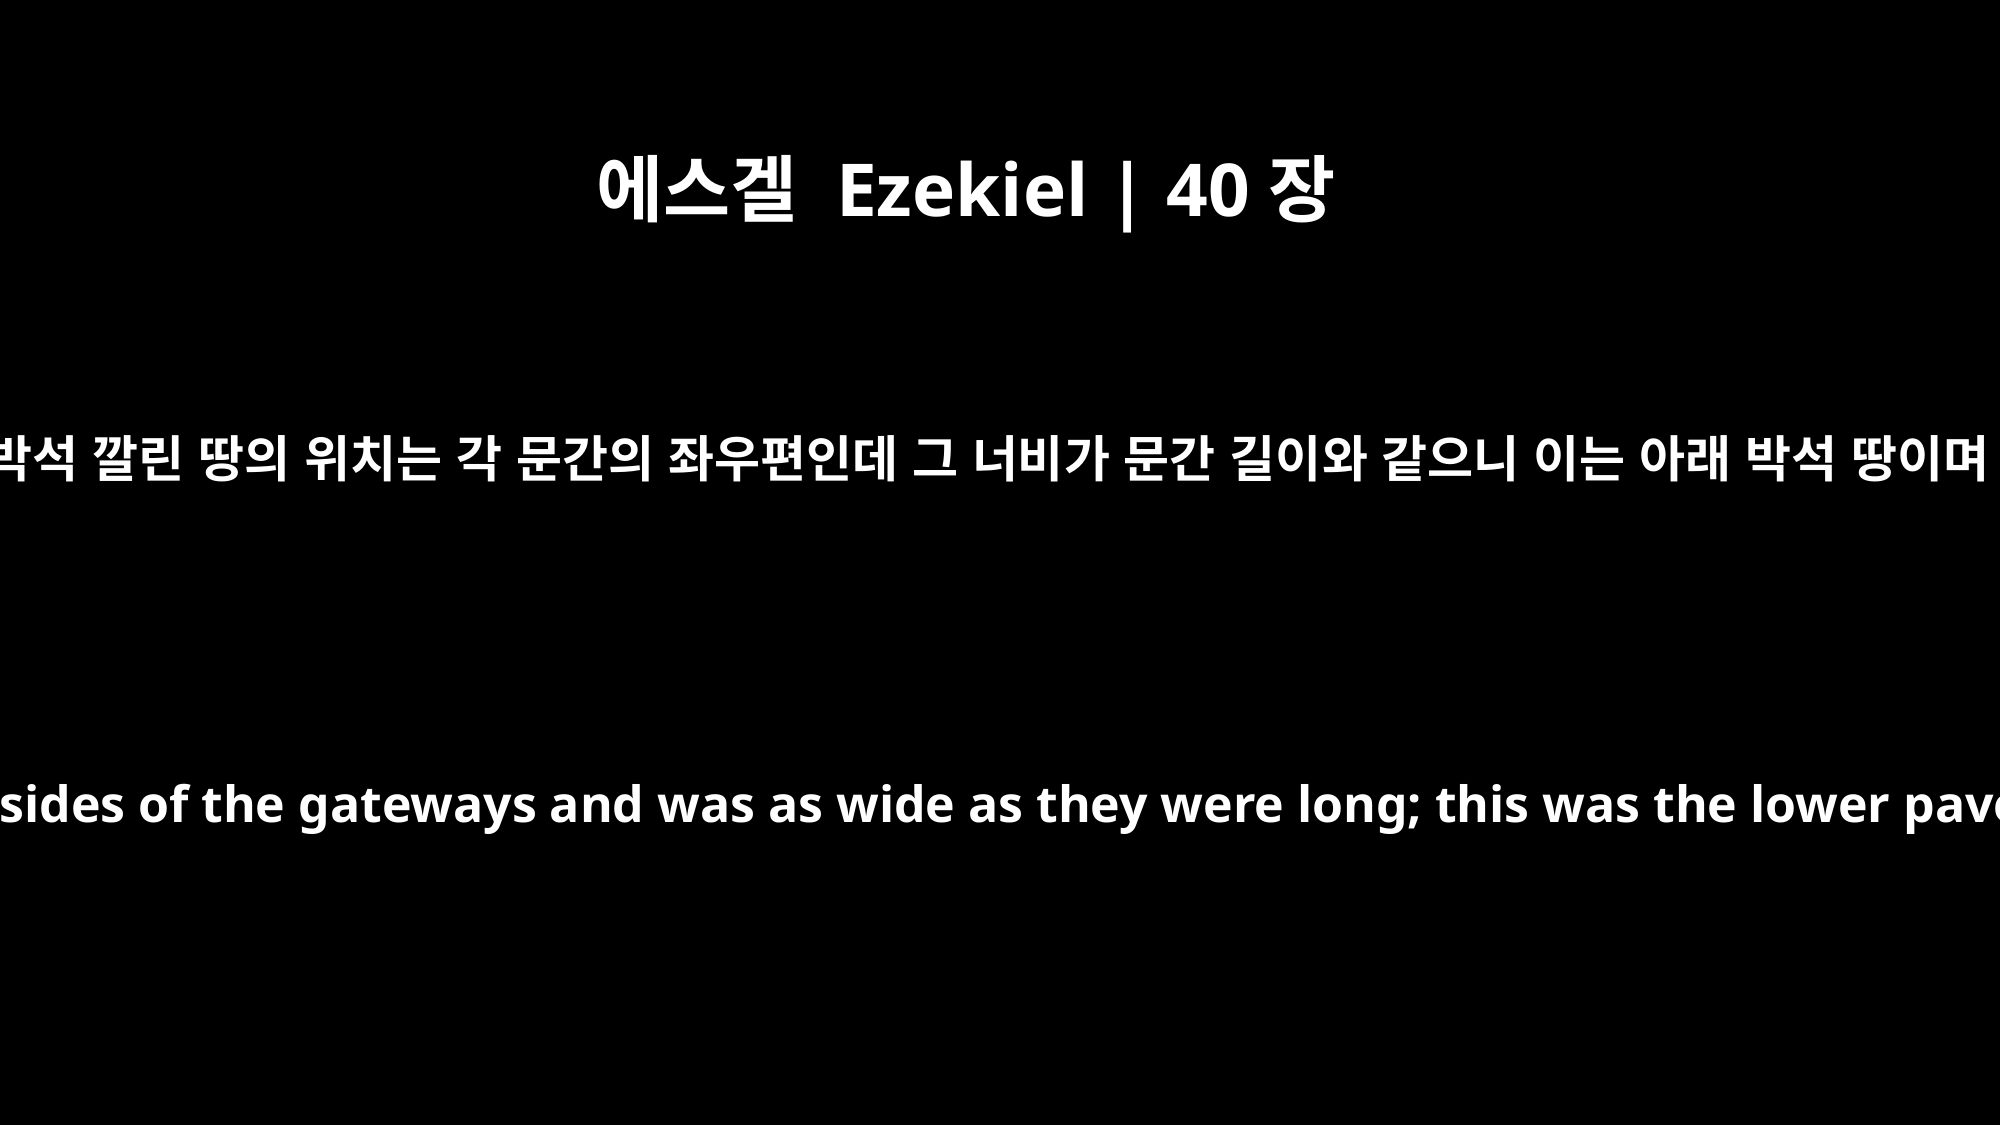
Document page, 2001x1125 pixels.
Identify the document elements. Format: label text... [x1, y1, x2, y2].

text_box 에스겔 Ezekiel | 40장 [581, 136, 1351, 239]
text_box It abutted the sides of the gateways and was as wide as they were long; this was the lower pavement. [0, 764, 2000, 840]
text_box 18 그 박석 깔린 땅의 위치는 각 문간의 좌우편인데 그 너비가 문간 길이와 같으니 이는 아래 박석 땅이며 [0, 359, 2000, 495]
